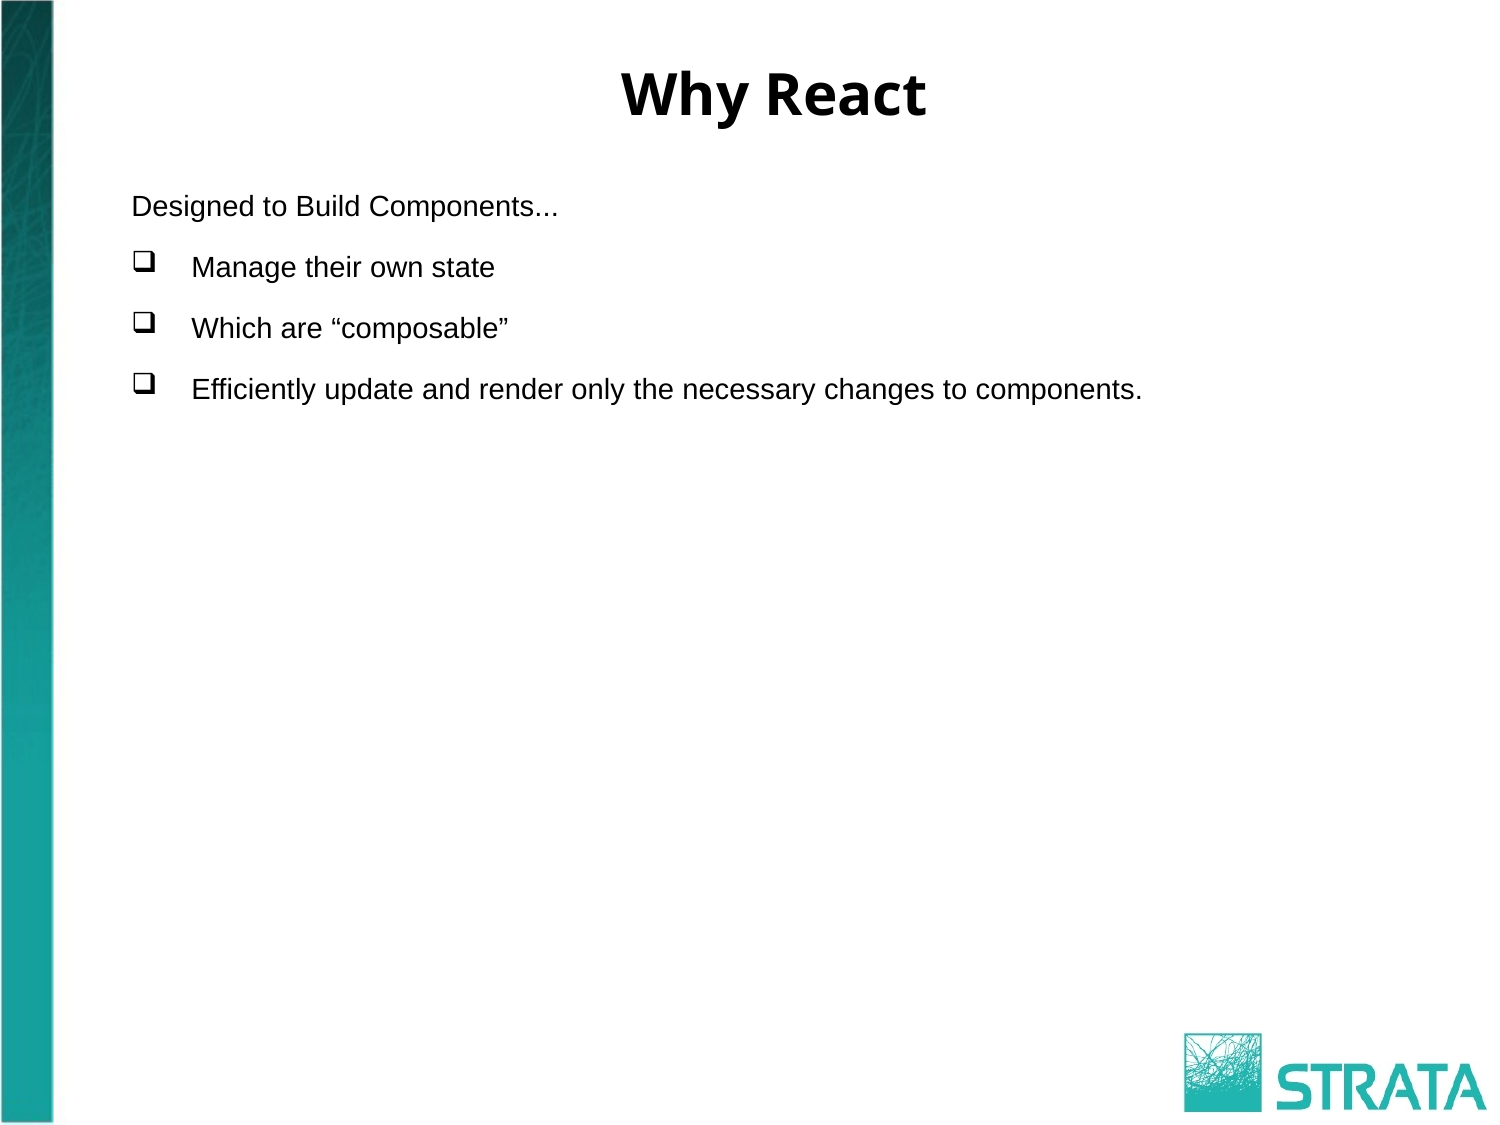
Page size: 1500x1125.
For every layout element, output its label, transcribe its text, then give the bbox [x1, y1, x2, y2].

title Why React [62, 50, 1488, 138]
picture [0, 0, 1500, 1125]
list Designed to Build Components... Manage their own state Which are “composable” Efficiently update and render only the necessary changes to components. [62, 162, 1488, 1013]
